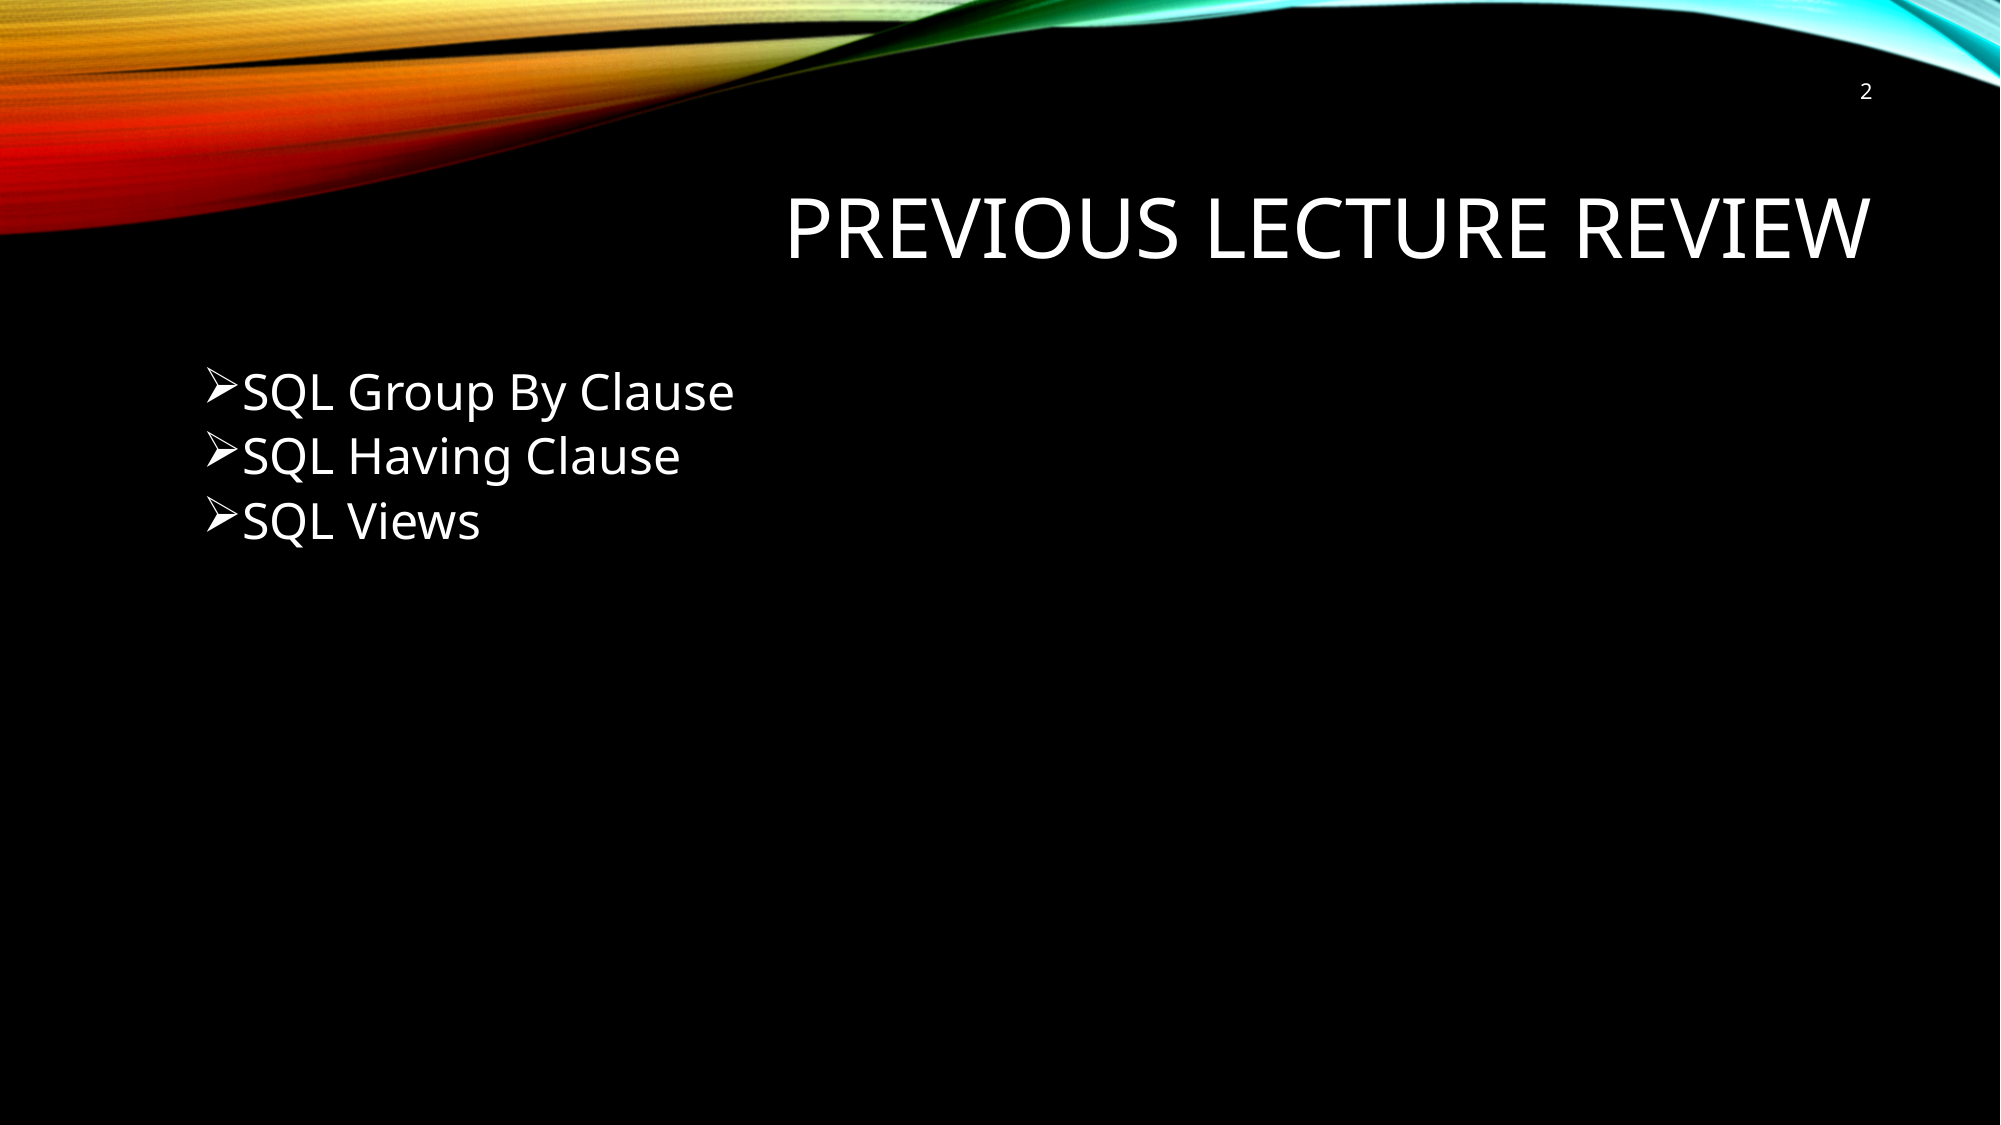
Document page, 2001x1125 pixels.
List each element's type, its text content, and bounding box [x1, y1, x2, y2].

picture [0, 0, 2000, 237]
title Previous Lecture Review [474, 125, 1888, 338]
slide_number 2 [1437, 62, 1888, 123]
list SQL Group By Clause SQL Having Clause SQL Views [112, 360, 1888, 1021]
